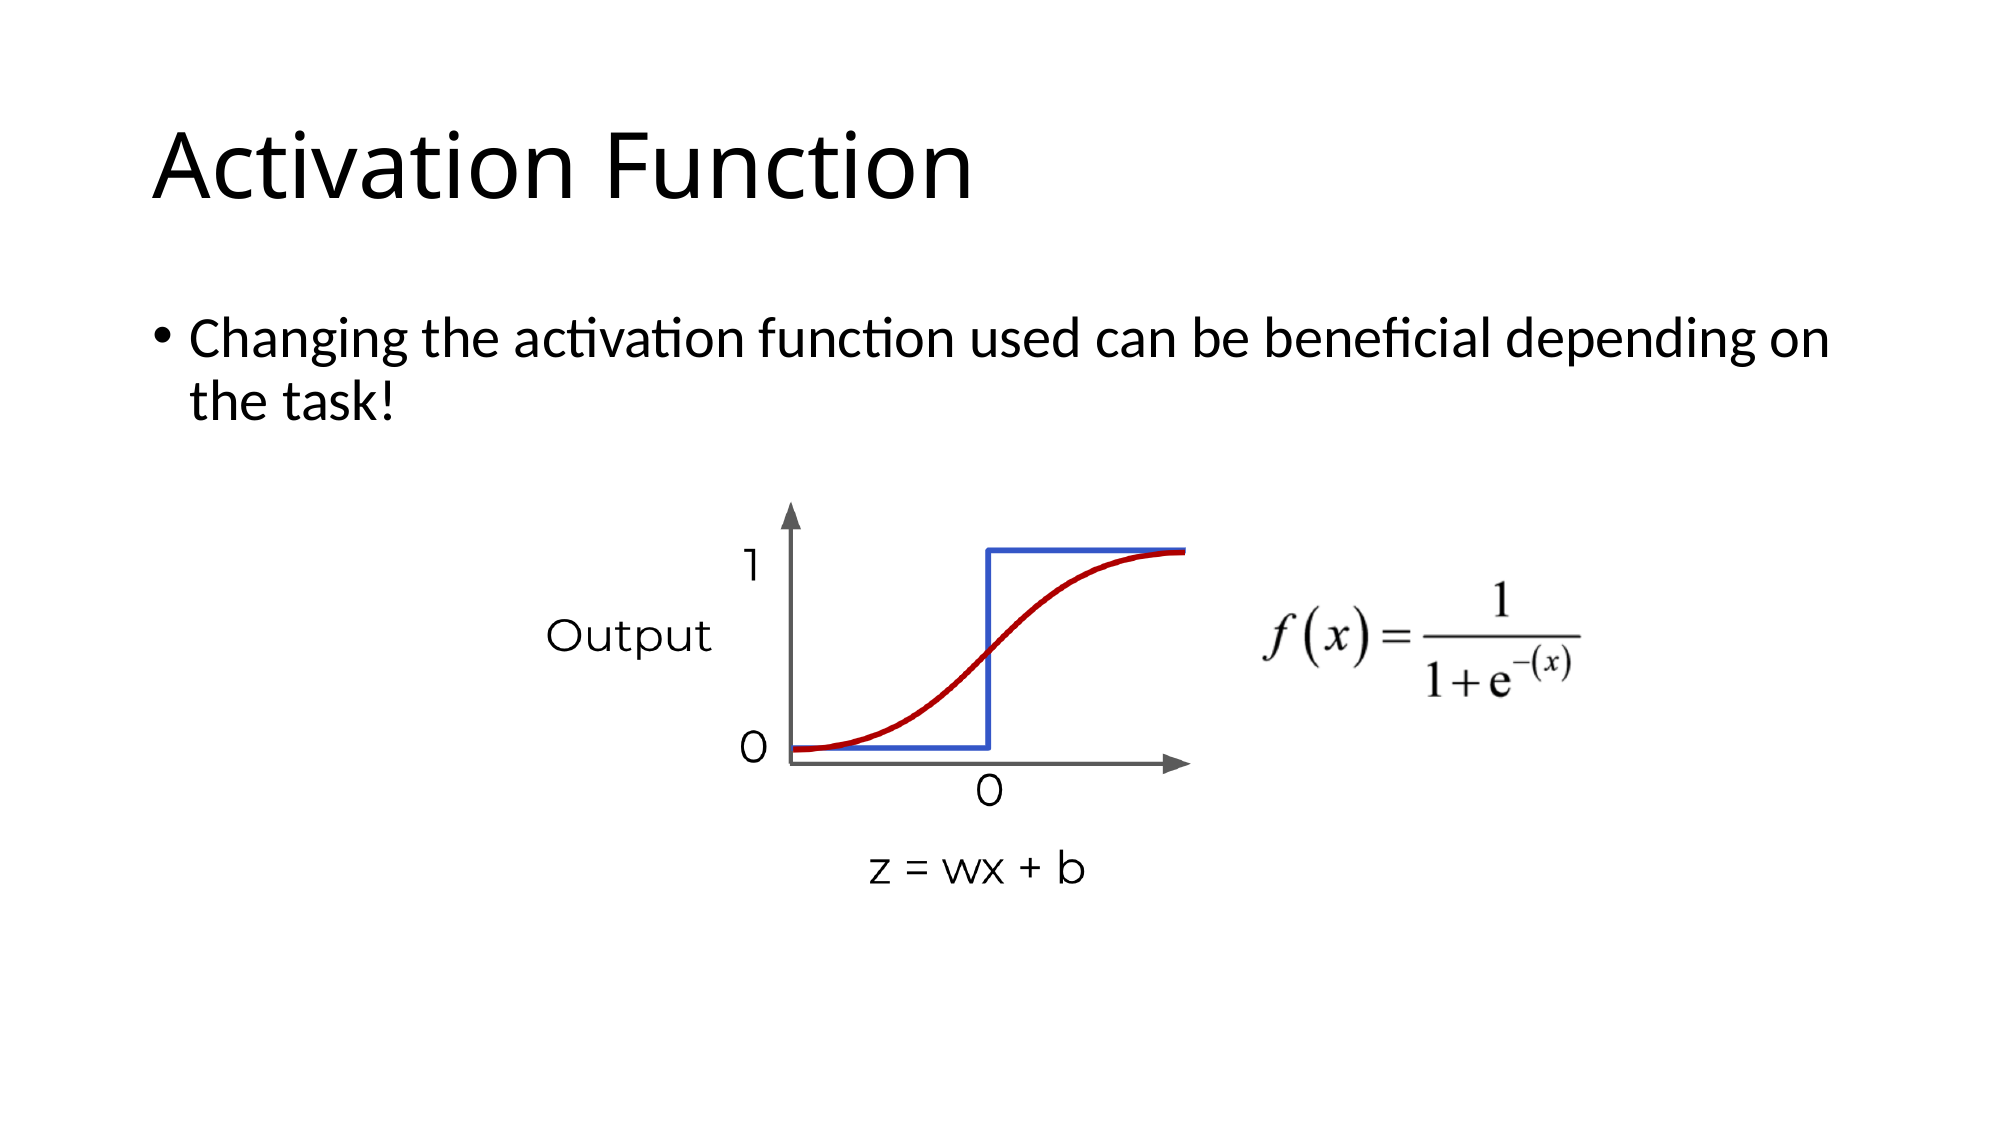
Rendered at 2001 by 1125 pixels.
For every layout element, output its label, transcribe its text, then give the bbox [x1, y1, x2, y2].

title Activation Function [137, 59, 1863, 278]
picture [448, 427, 1599, 885]
list Changing the activation function used can be beneficial depending on the task! [137, 299, 1863, 1014]
